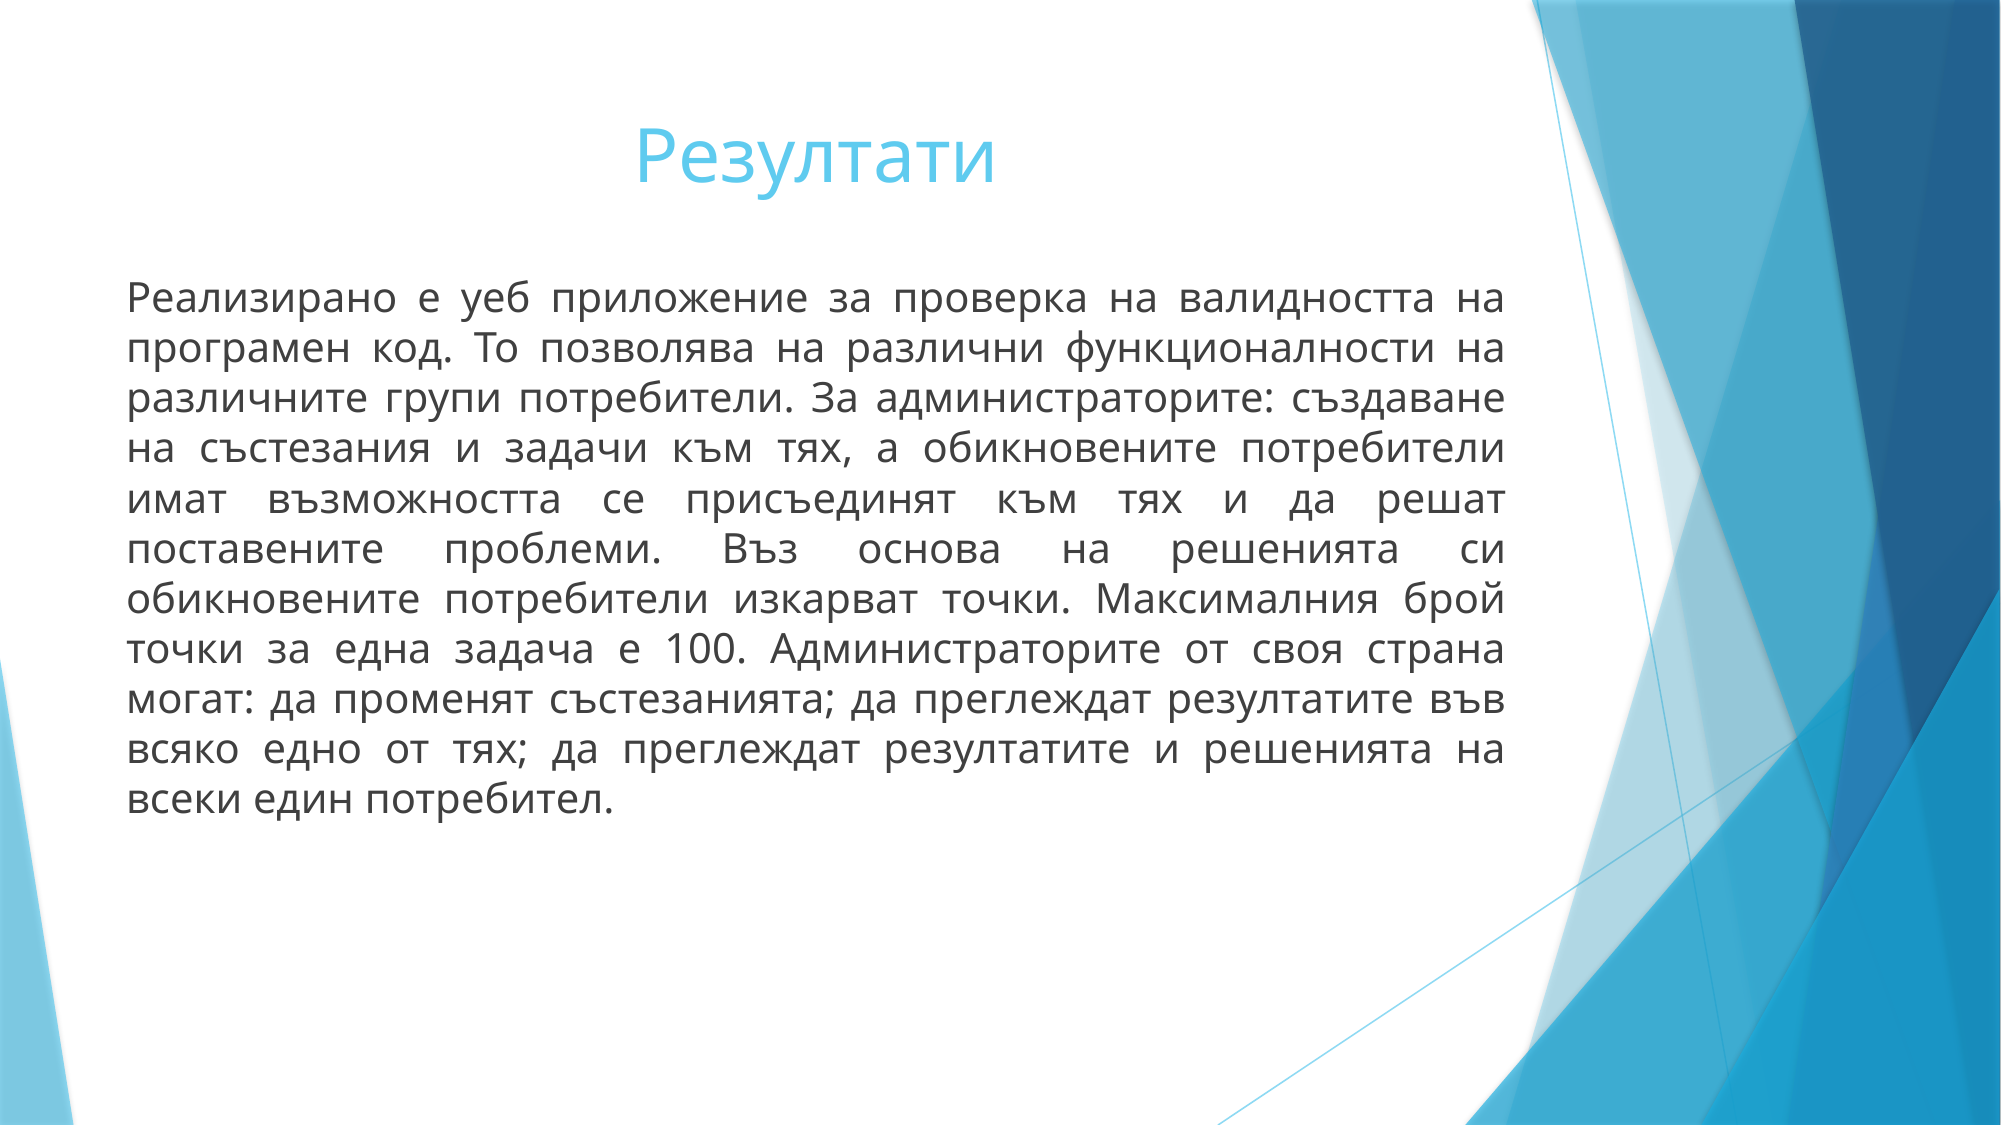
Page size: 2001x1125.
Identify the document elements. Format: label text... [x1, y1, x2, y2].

title Резултати [111, 99, 1522, 232]
list Реализирано е уеб приложение за проверка на валидността на програмен код. То позволява на различни функционалности на различните групи потребители. За администраторите: създаване на състезания и задачи към тях, а обикновените потребители имат възможността се присъединят към тях и да решат поставените проблеми. Въз основа на решенията си обикновените потребители изкарват точки. Максималния брой точки за една задача е 100. Администраторите от своя страна могат: да променят състезанията; да преглеждат резултатите във всяко едно от тях; да преглеждат резултатите и решенията на всеки един потребител. [111, 263, 1522, 991]
